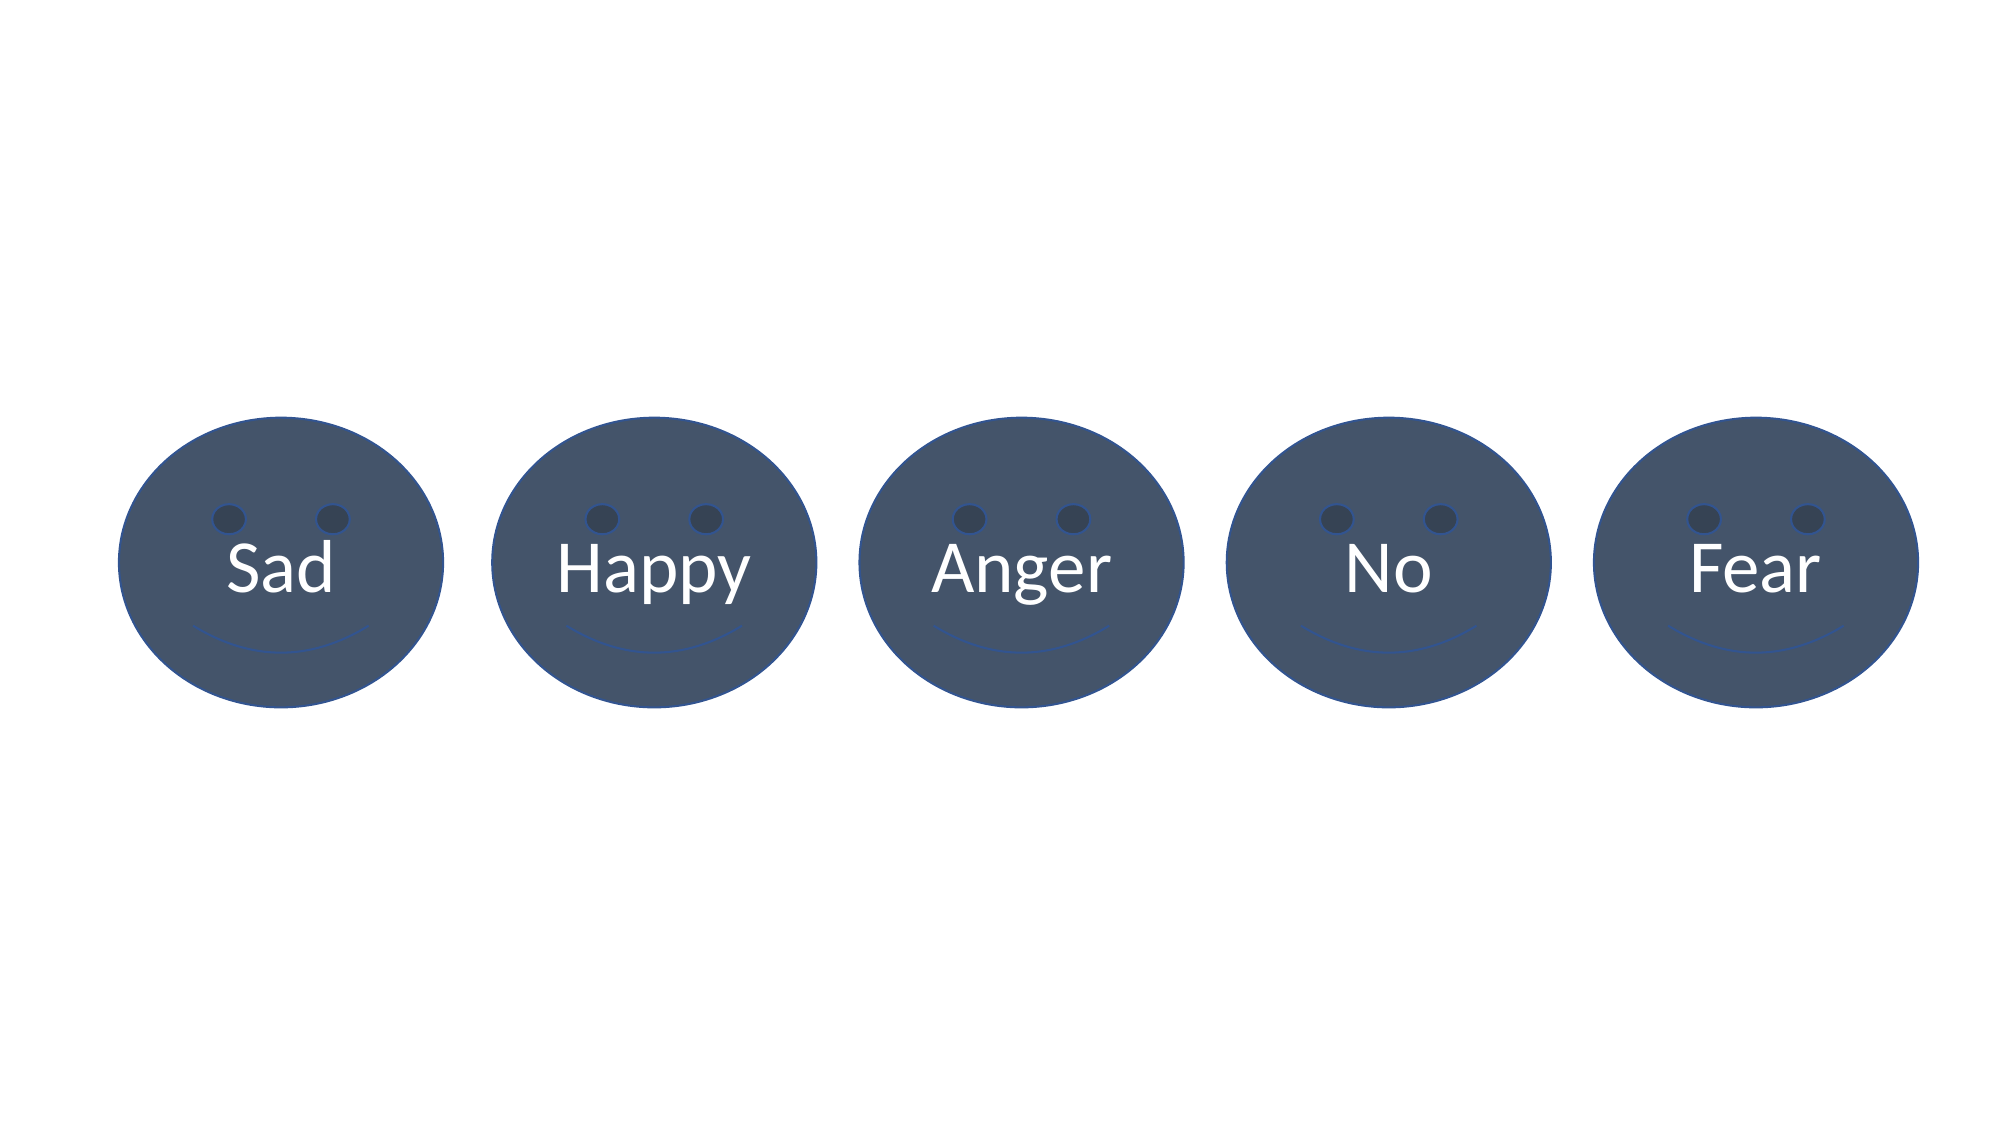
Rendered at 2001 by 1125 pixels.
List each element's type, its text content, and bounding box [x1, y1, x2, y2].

text_box Sad [117, 416, 445, 709]
text_box No [1225, 416, 1552, 709]
text_box Anger [858, 416, 1185, 709]
text_box Happy [491, 416, 818, 709]
text_box Fear [1592, 416, 1920, 709]
